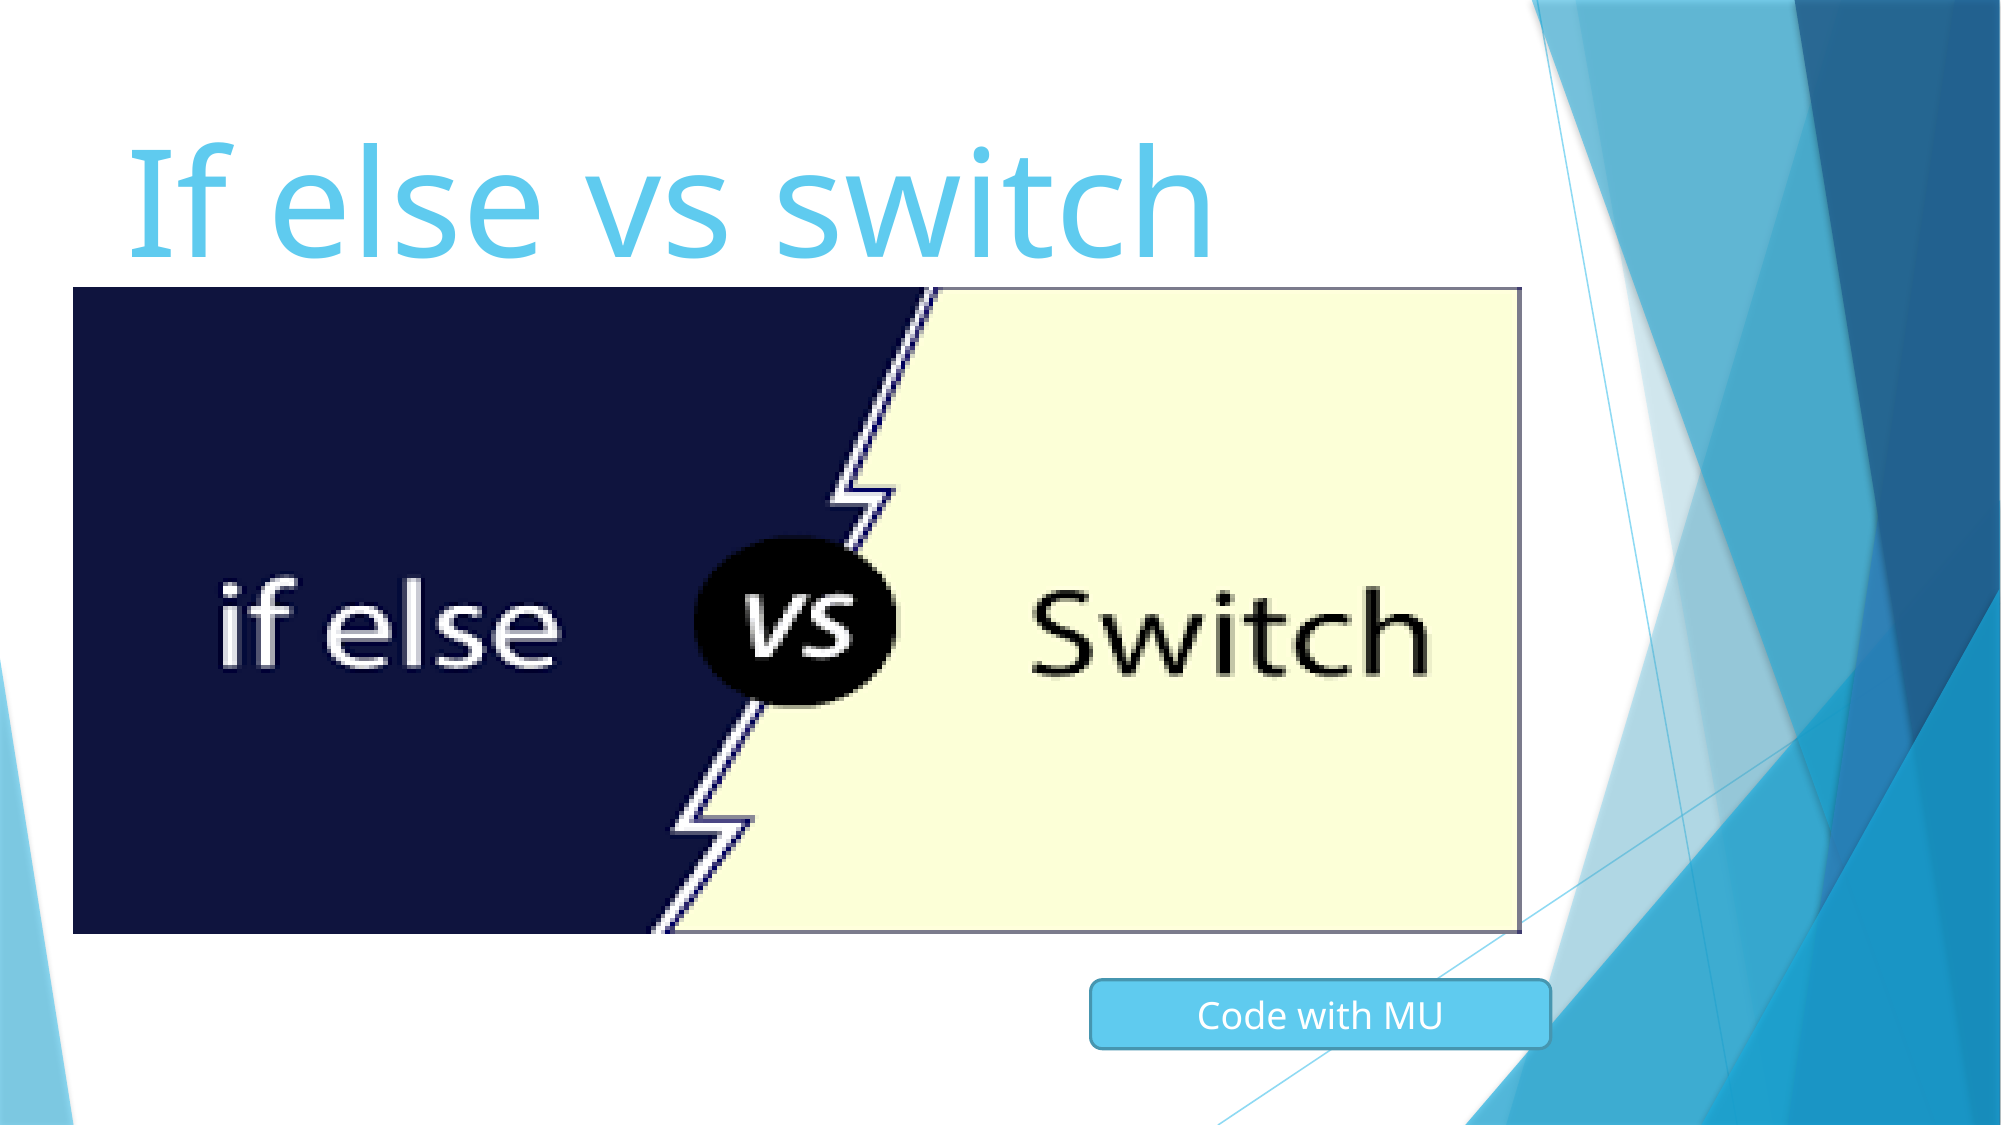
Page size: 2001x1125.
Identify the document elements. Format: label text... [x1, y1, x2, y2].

text_box Code with MU [1089, 978, 1553, 1051]
title If else vs switch [111, 99, 1522, 287]
picture [72, 287, 1522, 934]
